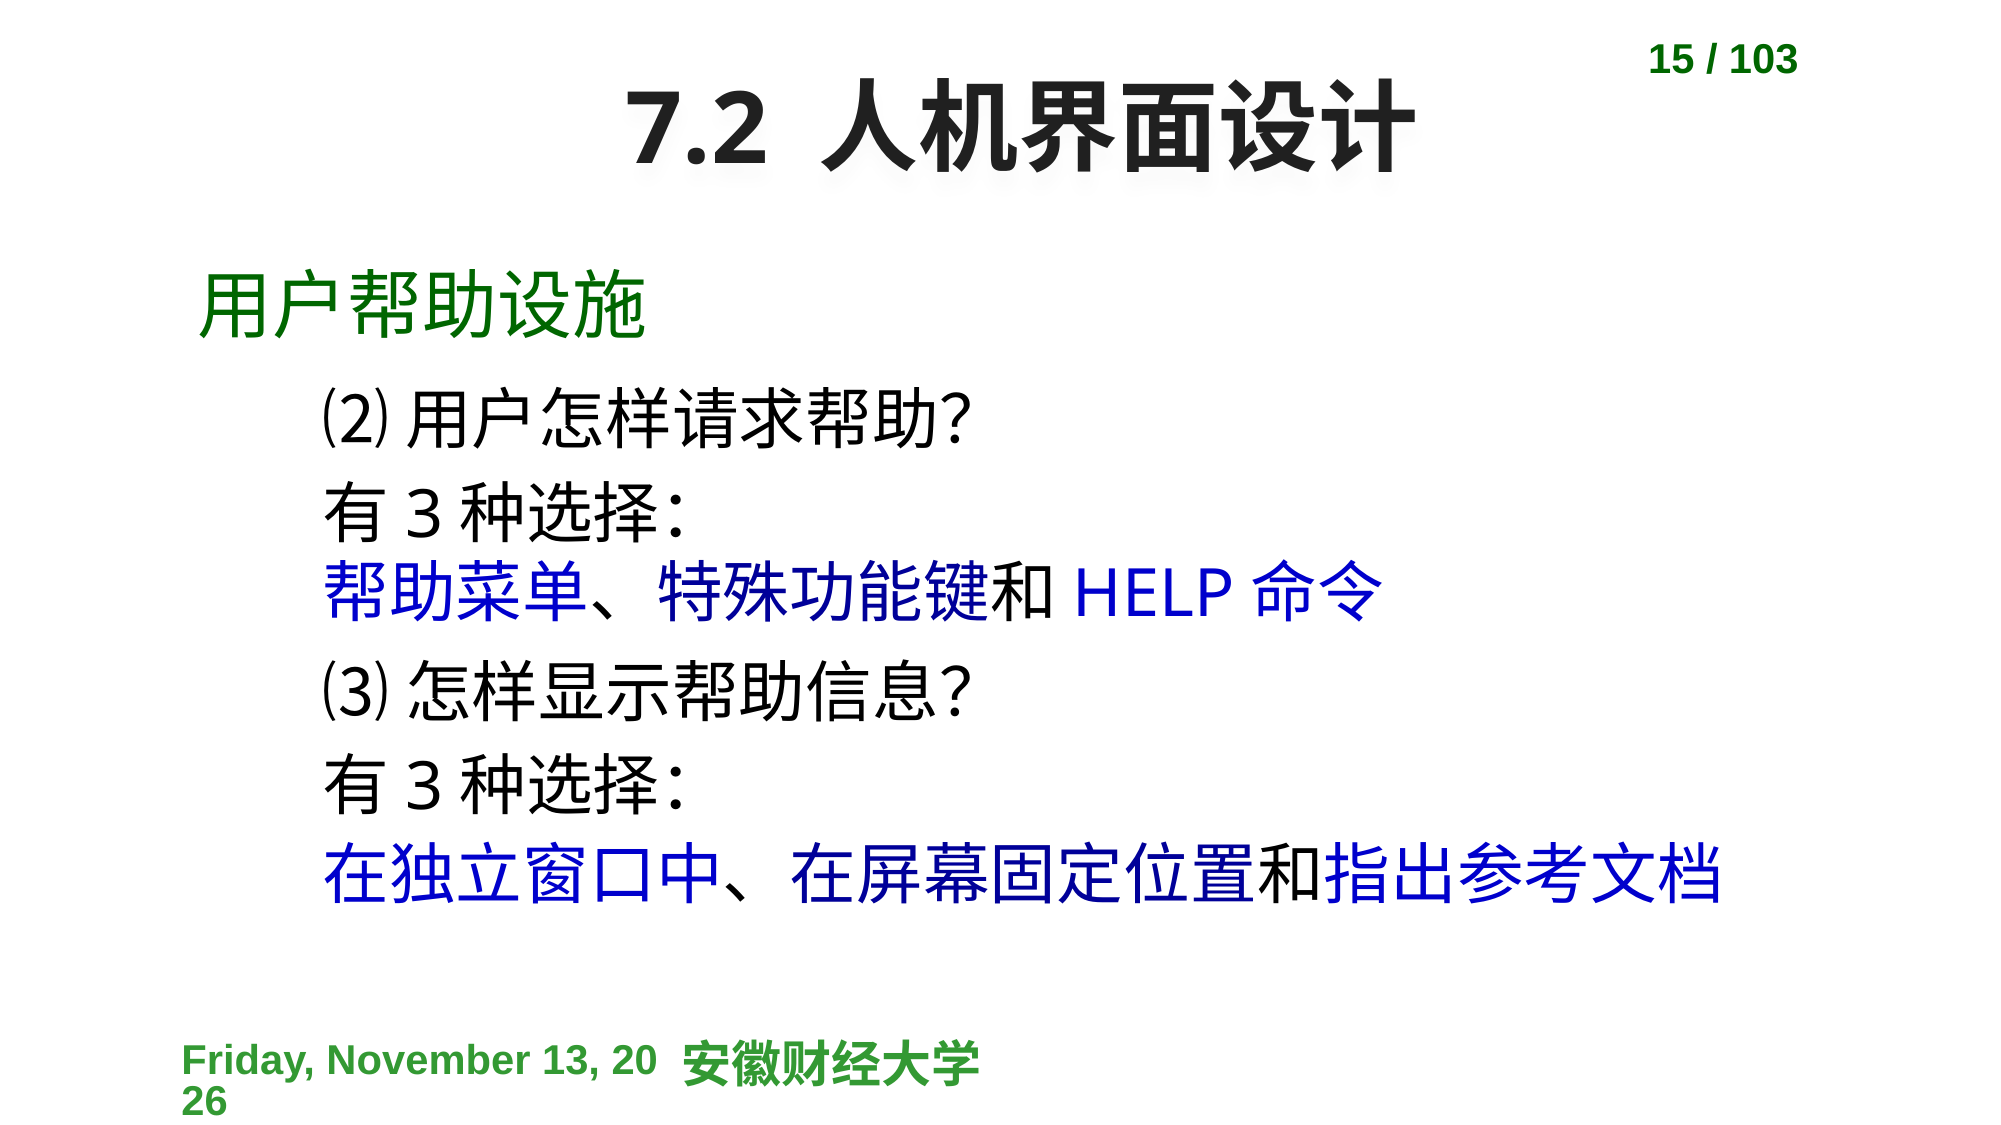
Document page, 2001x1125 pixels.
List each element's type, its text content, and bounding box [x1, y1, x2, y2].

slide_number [166, 1025, 666, 1100]
title 7.2 人机界面设计 [88, 62, 1934, 200]
text_box ⑵用户怎样请求帮助？ 有3种选择： [183, 369, 1817, 542]
slide_number 15 / 103 [1633, 24, 1967, 100]
text_box 用户帮助设施 [183, 249, 1817, 355]
text_box ⑶怎样显示帮助信息？ 有3种选择： [183, 642, 1817, 824]
footer 安徽财经大学 [666, 1025, 1384, 1100]
text_box 在独立窗口中、在屏幕固定位置和指出参考文档 [183, 824, 1834, 920]
text_box 帮助菜单、特殊功能键和HELP命令 [183, 542, 1834, 638]
